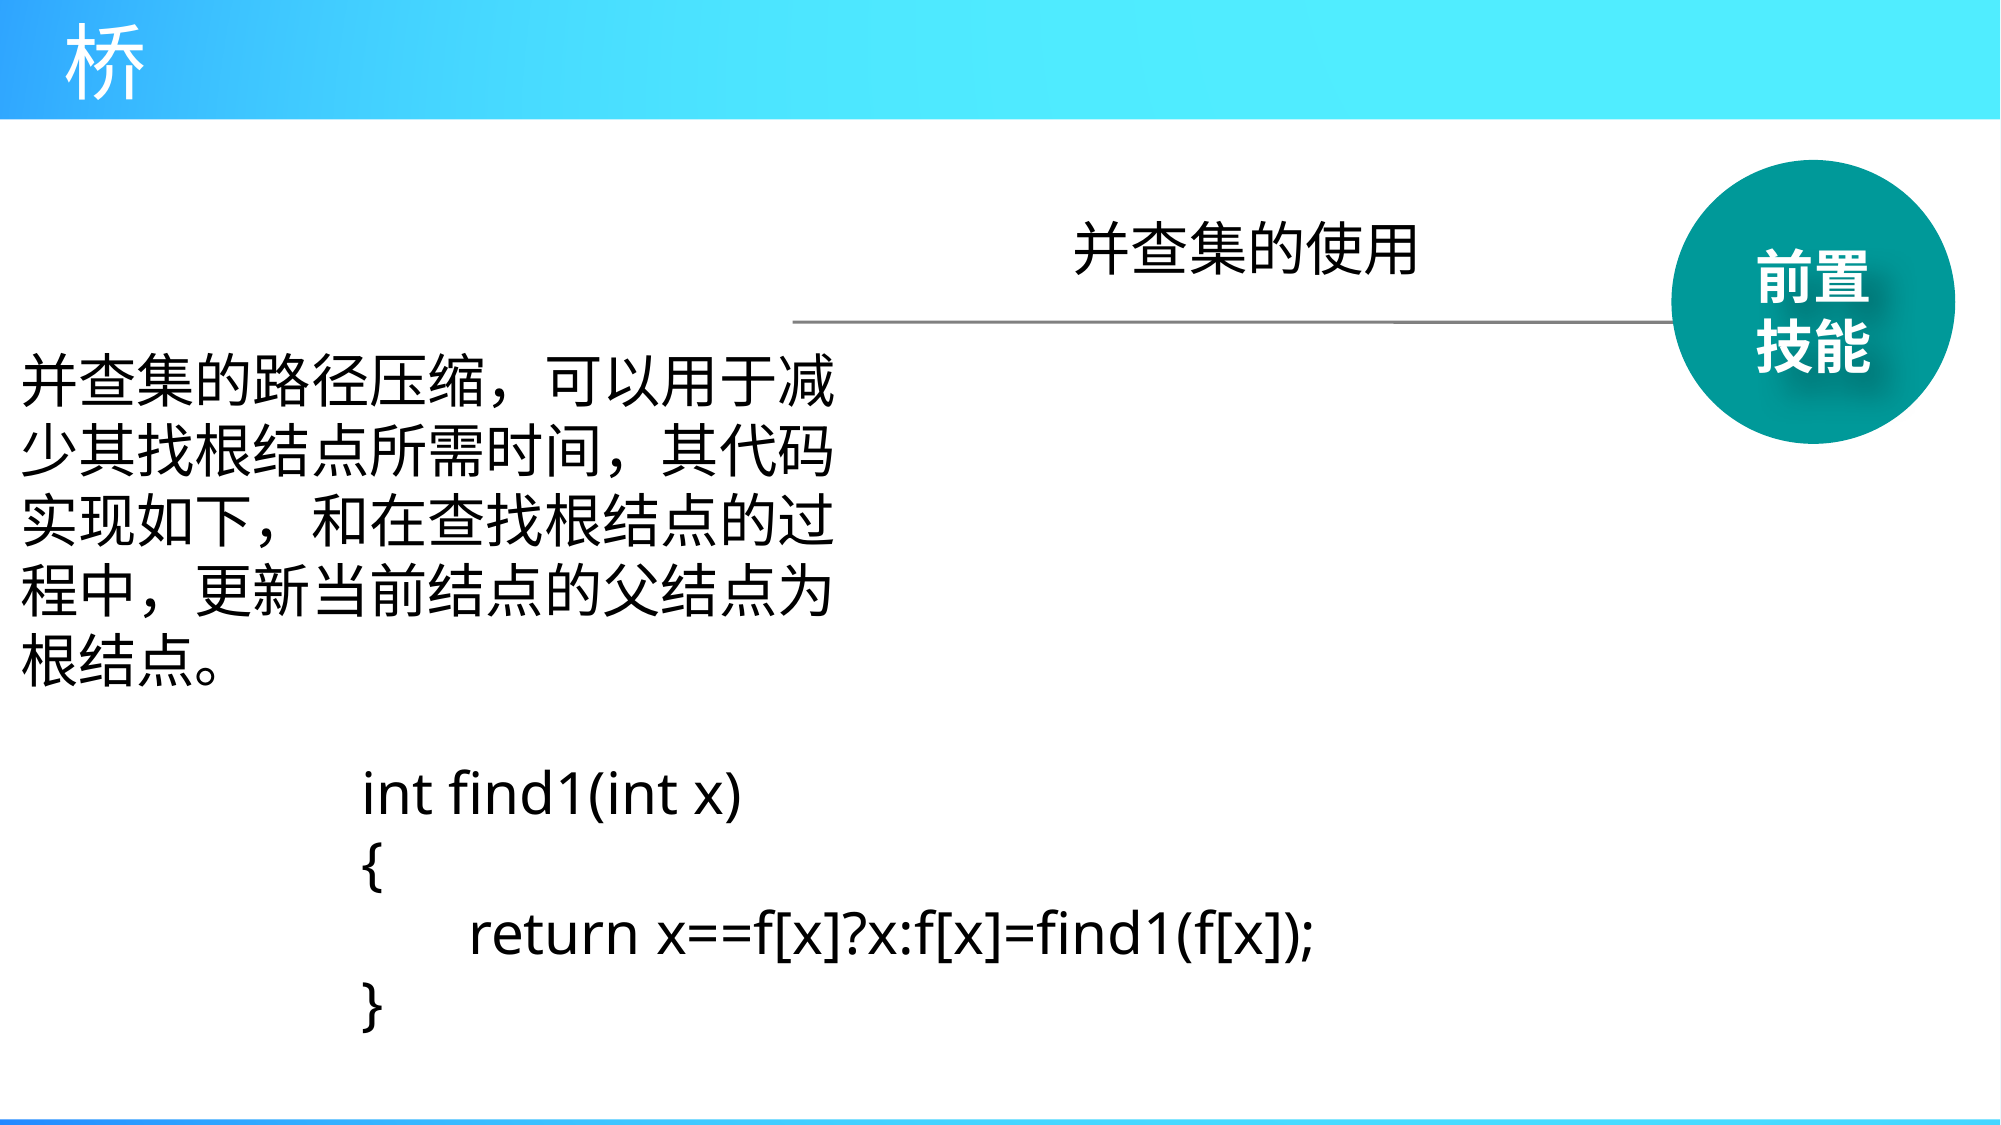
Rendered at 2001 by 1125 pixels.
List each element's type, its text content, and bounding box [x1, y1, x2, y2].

picture [0, 1120, 2001, 1125]
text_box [1671, 159, 1956, 444]
picture [0, 0, 2001, 119]
text_box 并查集的使用 [853, 201, 1671, 292]
text_box 并查集的路径压缩，可以用于减少其找根结点所需时间，其代码实现如下，和在查找根结点的过程中，更新当前结点的父结点为根结点。 [0, 334, 895, 704]
text_box int find1(int x) { return x==f[x]?x:f[x]=find1(f[x]); } [341, 746, 1609, 1046]
